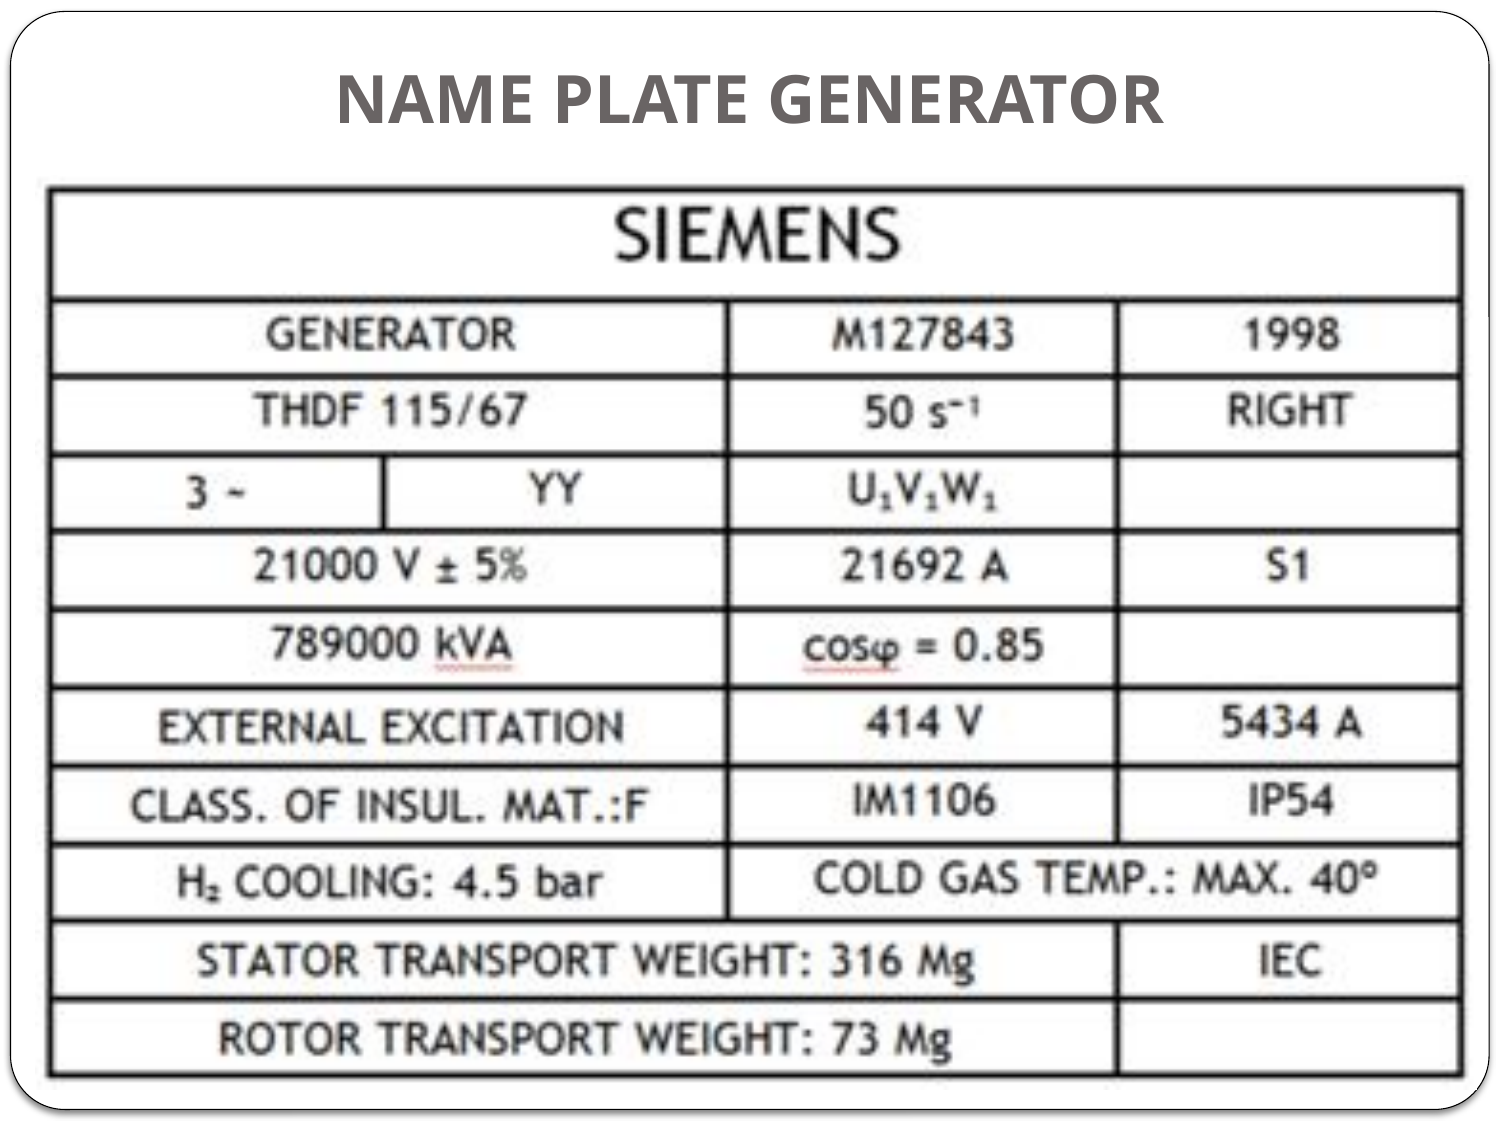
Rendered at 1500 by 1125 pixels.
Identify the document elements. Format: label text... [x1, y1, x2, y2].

title NAME PLATE GENERATOR [35, 45, 1465, 153]
picture [34, 175, 1477, 1091]
